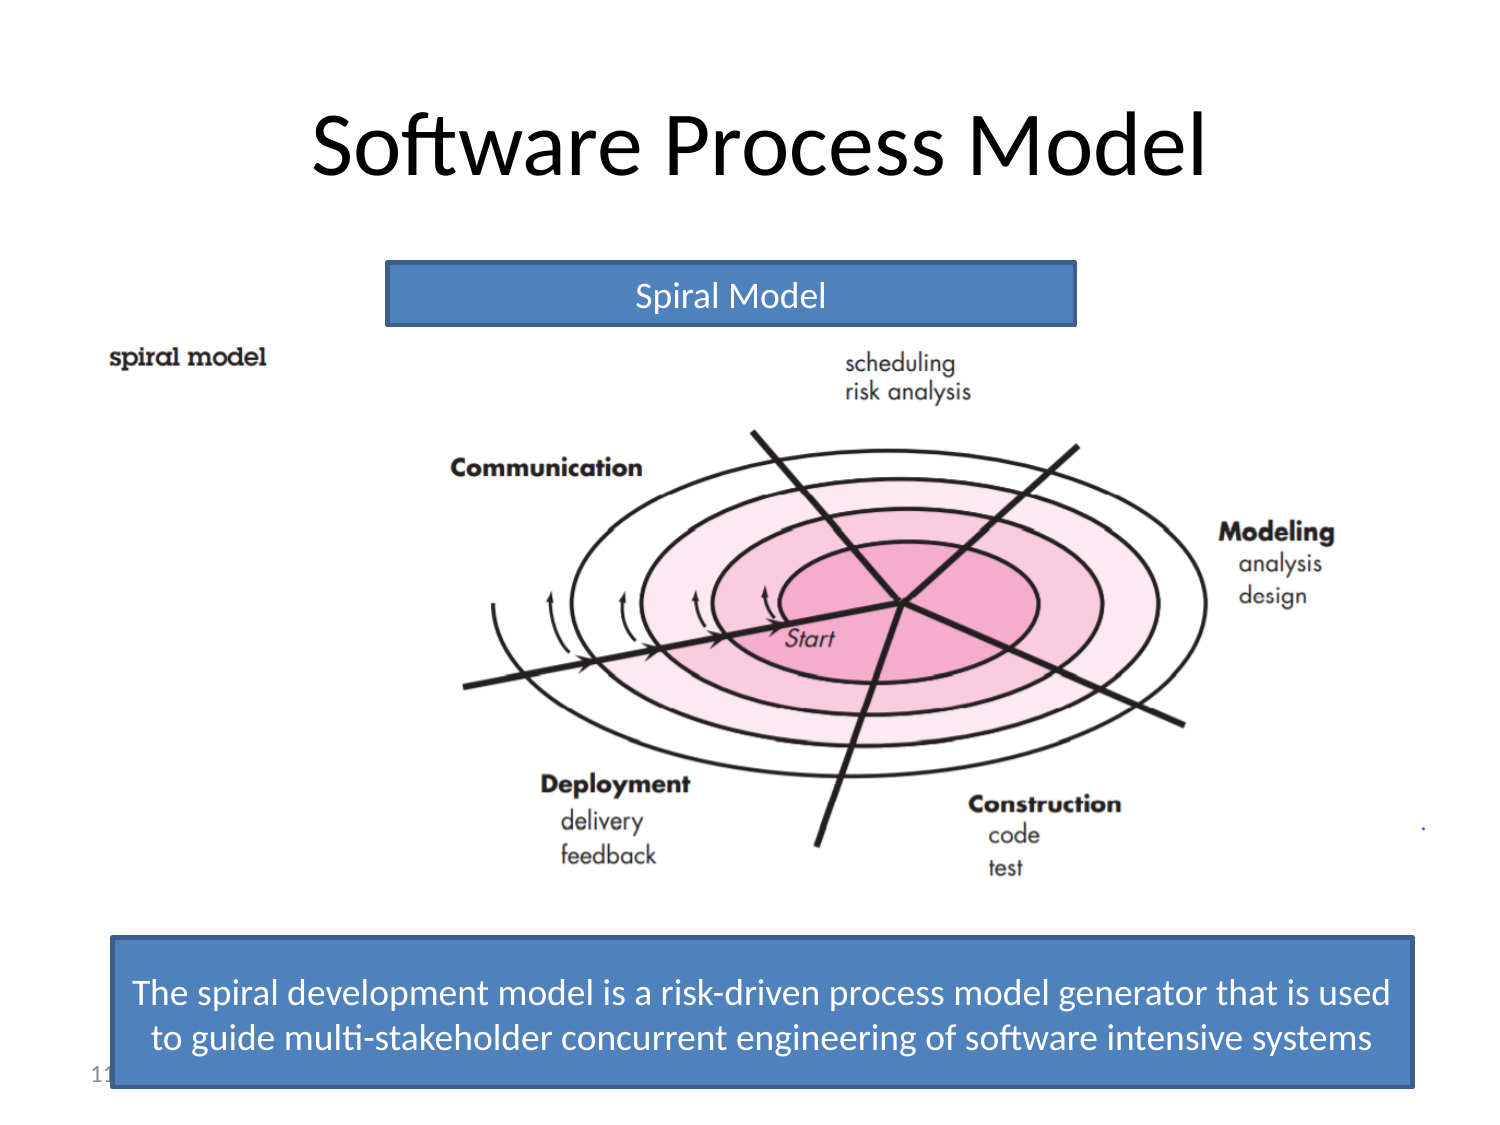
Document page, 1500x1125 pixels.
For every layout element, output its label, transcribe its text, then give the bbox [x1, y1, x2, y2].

text_box Spiral Model [385, 260, 1077, 327]
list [74, 347, 1426, 921]
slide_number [75, 1042, 425, 1103]
footer SEF Teaching Material [512, 1042, 988, 1103]
text_box The spiral development model is a risk-driven process model generator that is used to guide multi-stakeholder concurrent engineering of software intensive systems [110, 935, 1415, 1089]
title Software Process Model [75, 45, 1425, 233]
slide_number 24 [1074, 1042, 1425, 1103]
